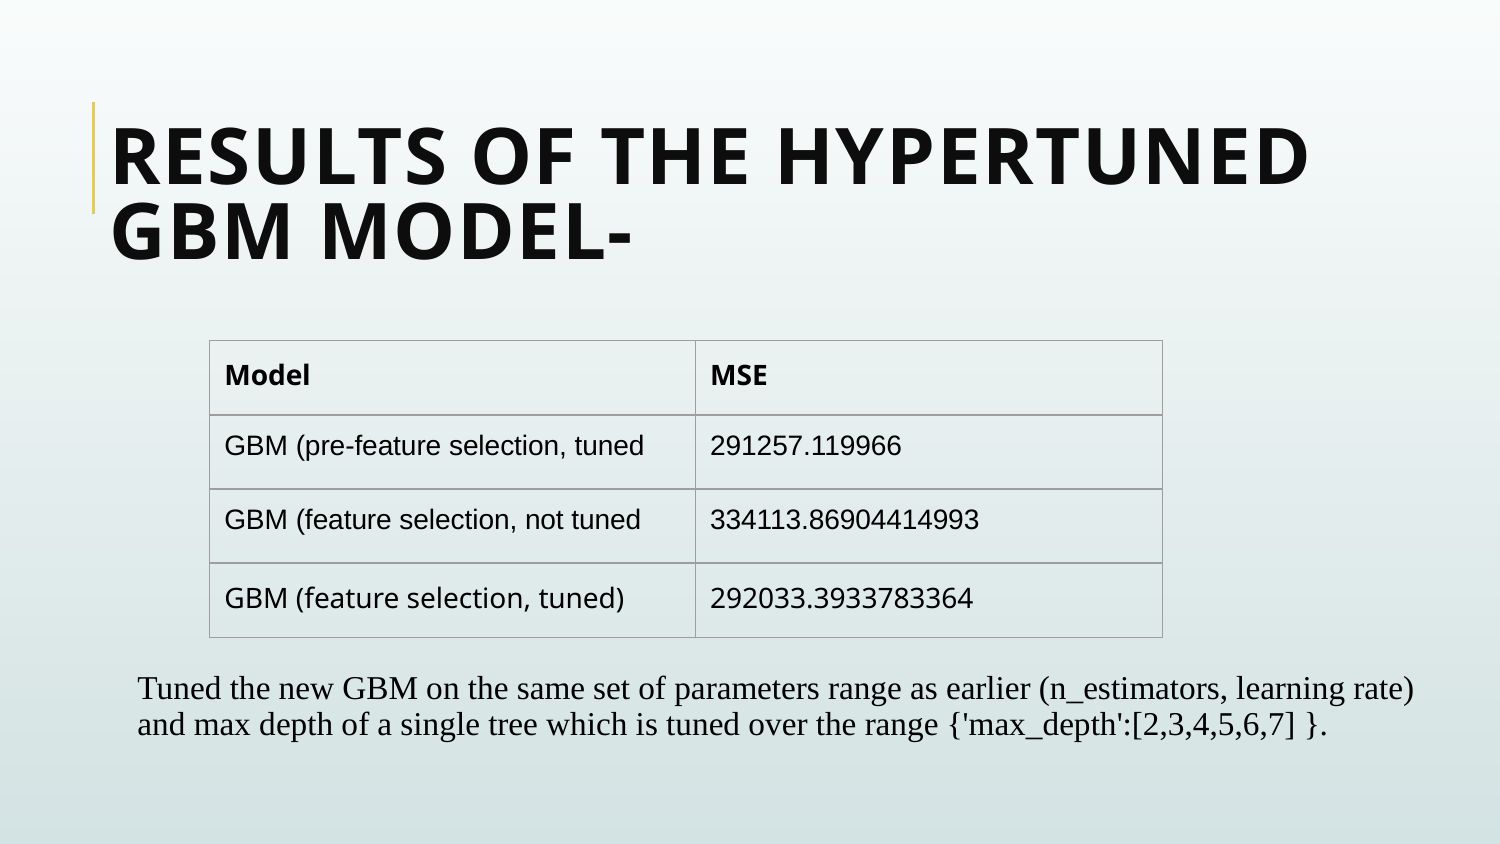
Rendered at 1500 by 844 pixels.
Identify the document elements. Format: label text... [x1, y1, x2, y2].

table_cell 334113.86904414993 [696, 490, 1162, 562]
list Tuned the new GBM on the same set of parameters range as earlier (n_estimators, learning rate) and max depth of a single tree which is tuned over the range {'max_depth':[2,3,4,5,6,7] }. [122, 236, 1466, 790]
table_header MSE [696, 341, 1162, 414]
table_cell 292033.3933783364 [696, 564, 1162, 637]
table_cell 291257.119966 [696, 416, 1162, 488]
table_cell GBM (feature selection, not tuned [210, 490, 695, 562]
table_header Model [210, 341, 695, 414]
table_cell GBM (pre-feature selection, tuned [210, 416, 695, 488]
title Results of the Hypertuned GBM Model- [94, 109, 1500, 204]
table_cell GBM (feature selection, tuned) [210, 564, 695, 637]
